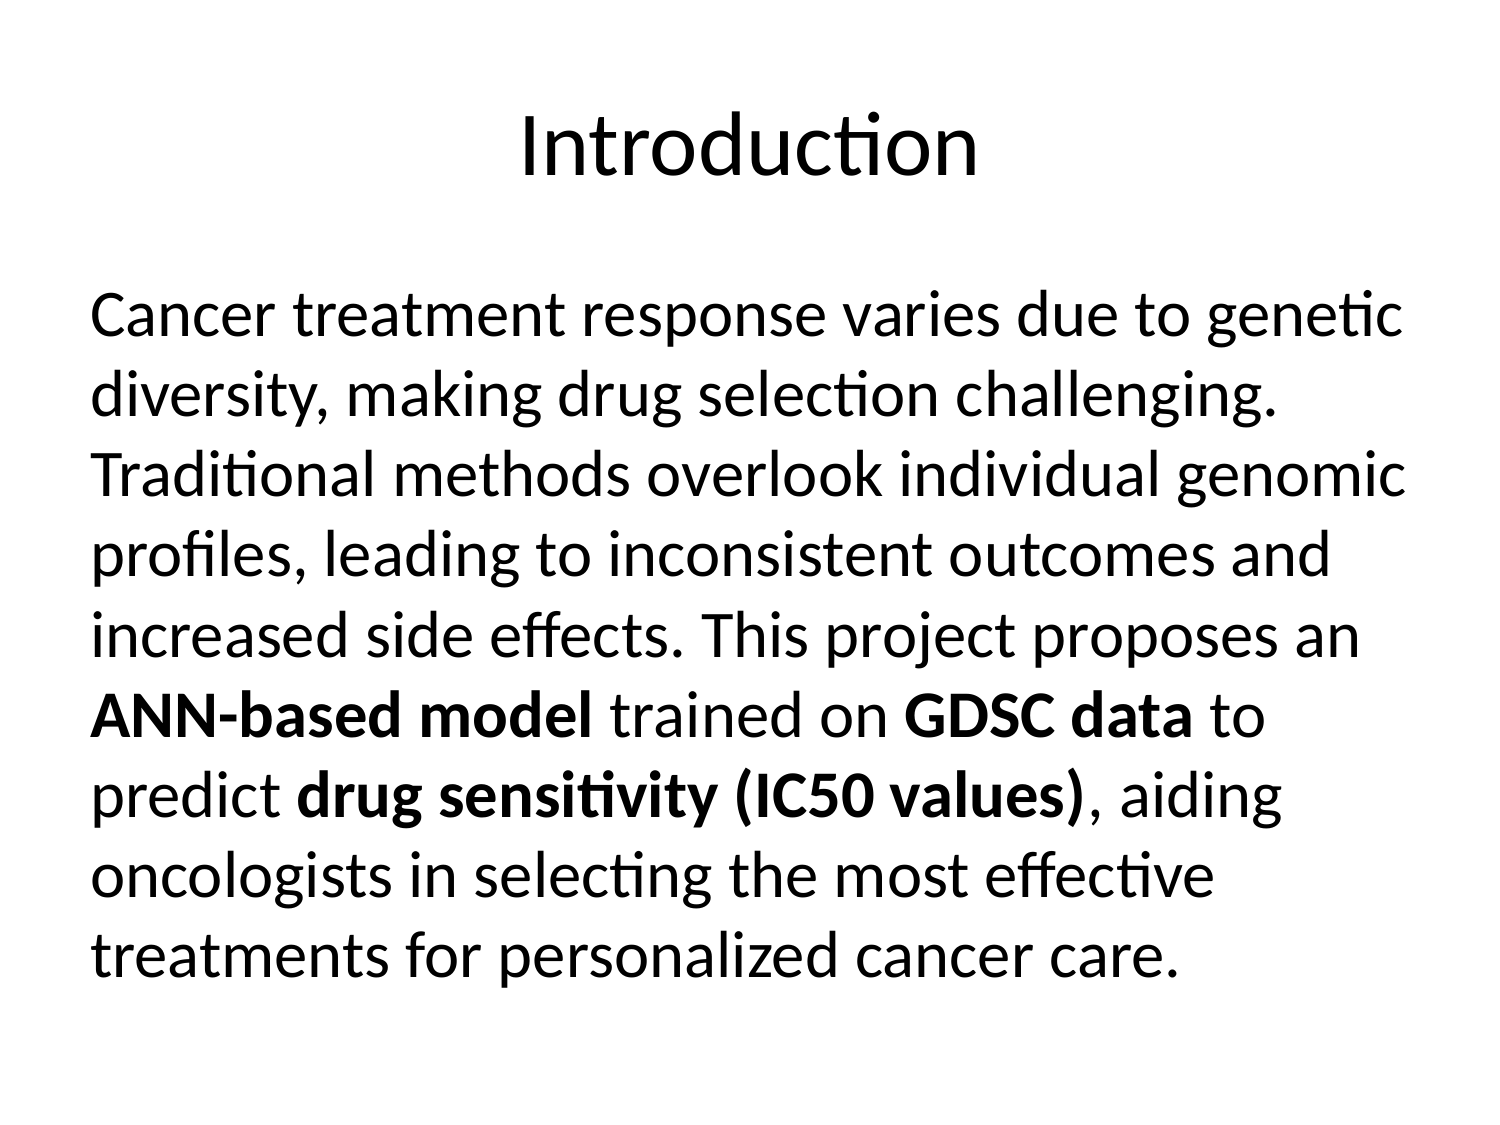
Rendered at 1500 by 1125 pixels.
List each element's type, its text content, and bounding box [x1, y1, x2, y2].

title Introduction [75, 45, 1425, 233]
list Cancer treatment response varies due to genetic diversity, making drug selection challenging. Traditional methods overlook individual genomic profiles, leading to inconsistent outcomes and increased side effects. This project proposes an ANN-based model trained on GDSC data to predict drug sensitivity (IC50 values), aiding oncologists in selecting the most effective treatments for personalized cancer care. [75, 262, 1425, 1005]
